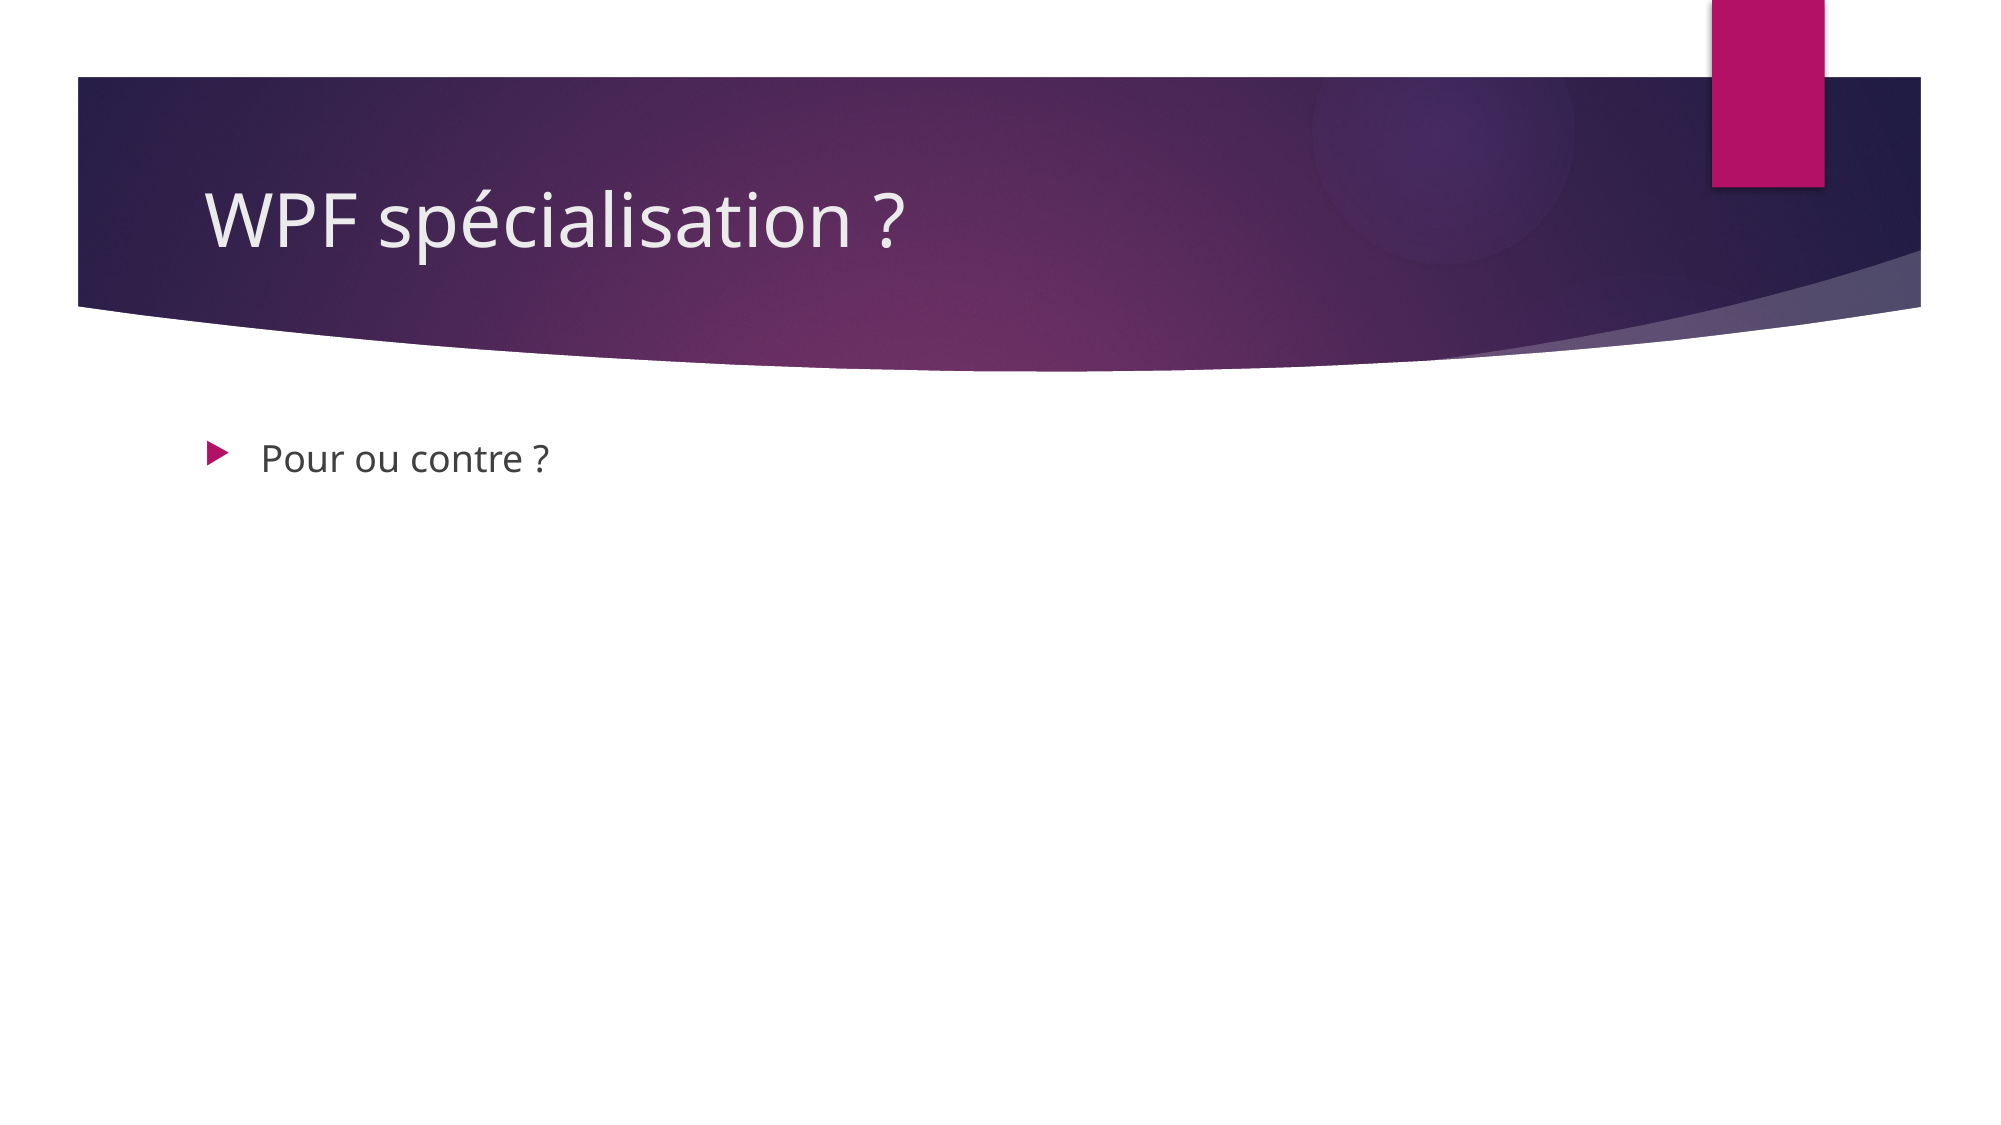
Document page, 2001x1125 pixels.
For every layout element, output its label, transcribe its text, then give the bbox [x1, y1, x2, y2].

title WPF spécialisation ? [189, 159, 1627, 276]
list Pour ou contre ? [189, 427, 1638, 988]
